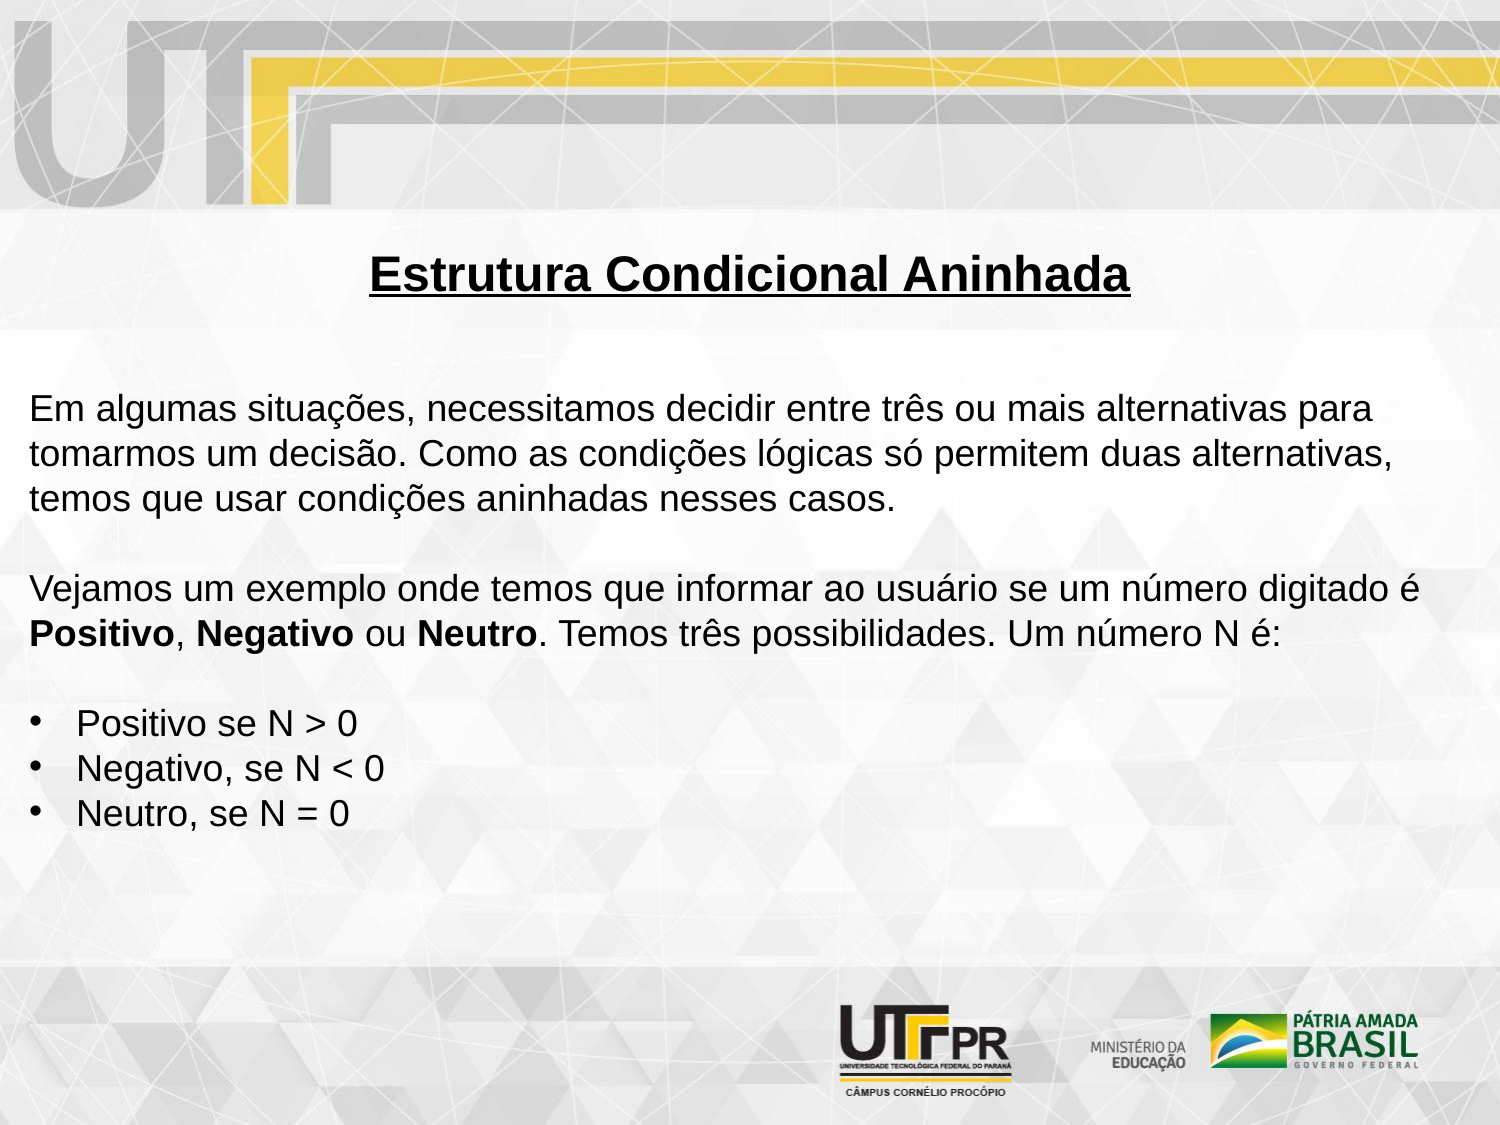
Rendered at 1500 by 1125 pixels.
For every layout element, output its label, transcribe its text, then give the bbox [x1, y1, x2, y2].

picture [0, 0, 1500, 1125]
text_box Estrutura Condicional Aninhada [98, 233, 1401, 309]
text_box Em algumas situações, necessitamos decidir entre três ou mais alternativas para tomarmos um decisão. Como as condições lógicas só permitem duas alternativas, temos que usar condições aninhadas nesses casos. Vejamos um exemplo onde temos que informar ao usuário se um número digitado é Positivo, Negativo ou Neutro. Temos três possibilidades. Um número N é: Positivo se N > 0 Negativo, se N < 0 Neutro, se N = 0 [14, 375, 1486, 886]
